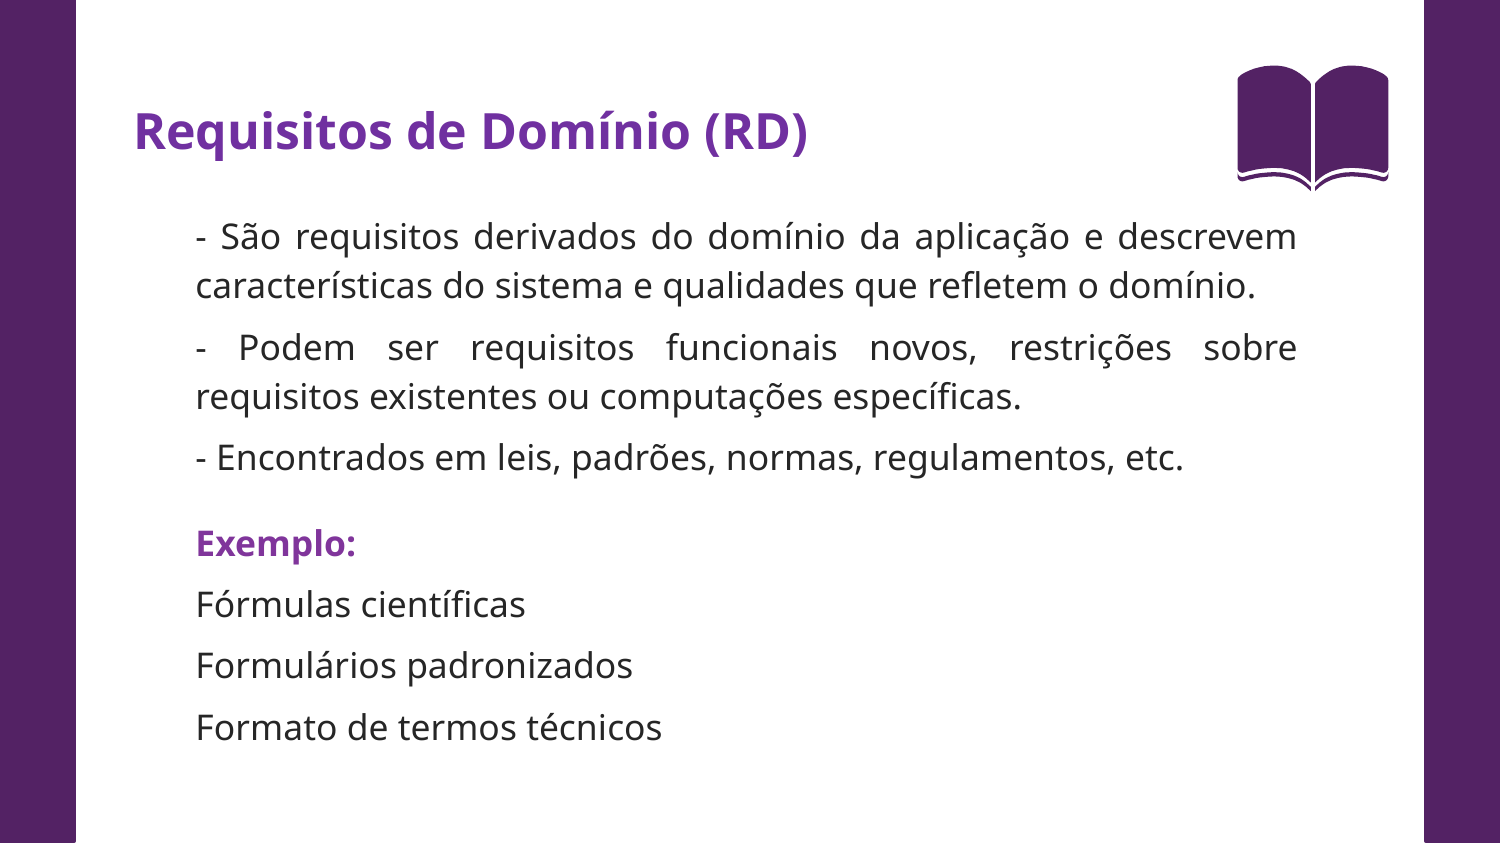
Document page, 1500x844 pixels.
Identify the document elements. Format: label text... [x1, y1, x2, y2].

text_box [0, 0, 76, 843]
text_box [1424, 0, 1500, 843]
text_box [1237, 65, 1389, 192]
text_box - São requisitos derivados do domínio da aplicação e descrevem características do sistema e qualidades que refletem o domínio. - Podem ser requisitos funcionais novos, restrições sobre requisitos existentes ou computações específicas. - Encontrados em leis, padrões, normas, regulamentos, etc. Exemplo: Fórmulas científicas Formulários padronizados Formato de termos técnicos [195, 208, 1299, 777]
text_box Requisitos de Domínio (RD) [118, 84, 1125, 183]
